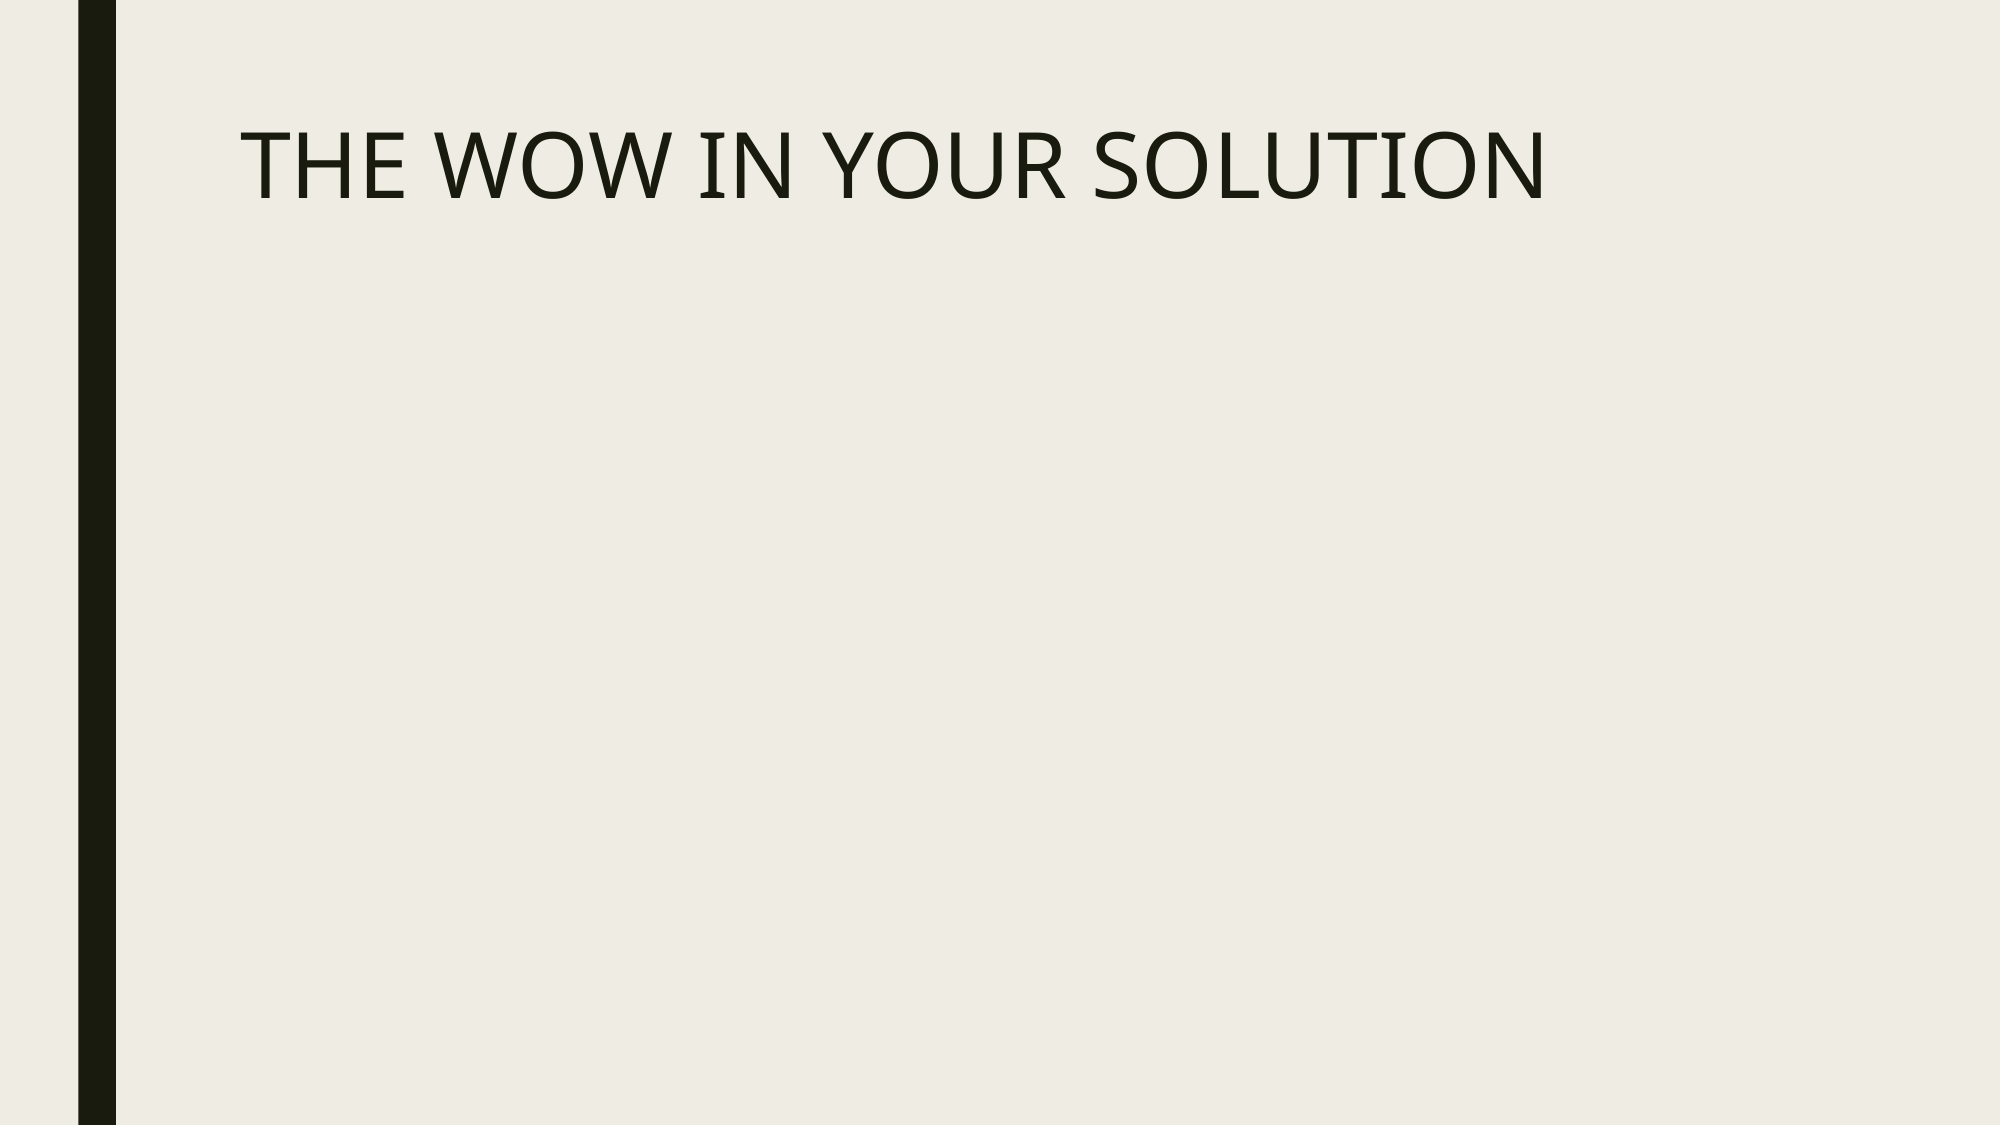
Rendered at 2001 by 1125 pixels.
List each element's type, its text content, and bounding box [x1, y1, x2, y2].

title THE WOW IN YOUR SOLUTION [225, 112, 1800, 357]
